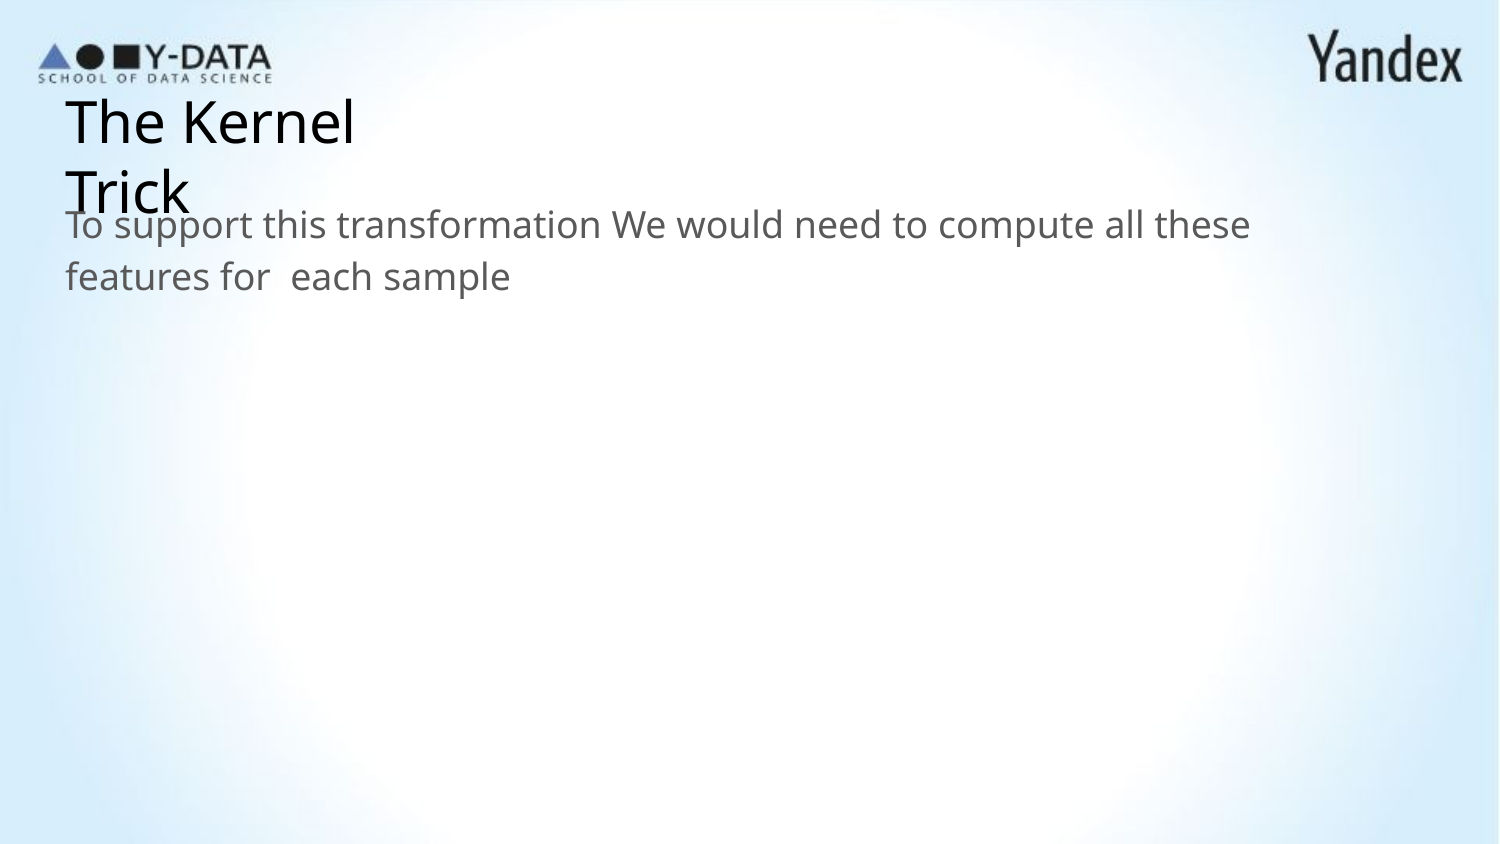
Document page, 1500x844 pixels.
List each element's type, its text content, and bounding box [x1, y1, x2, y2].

picture [0, 0, 1500, 844]
text_box To support this transformation We would need to compute all these features for each sample [63, 192, 1373, 298]
text_box The Kernel Trick [63, 82, 491, 192]
